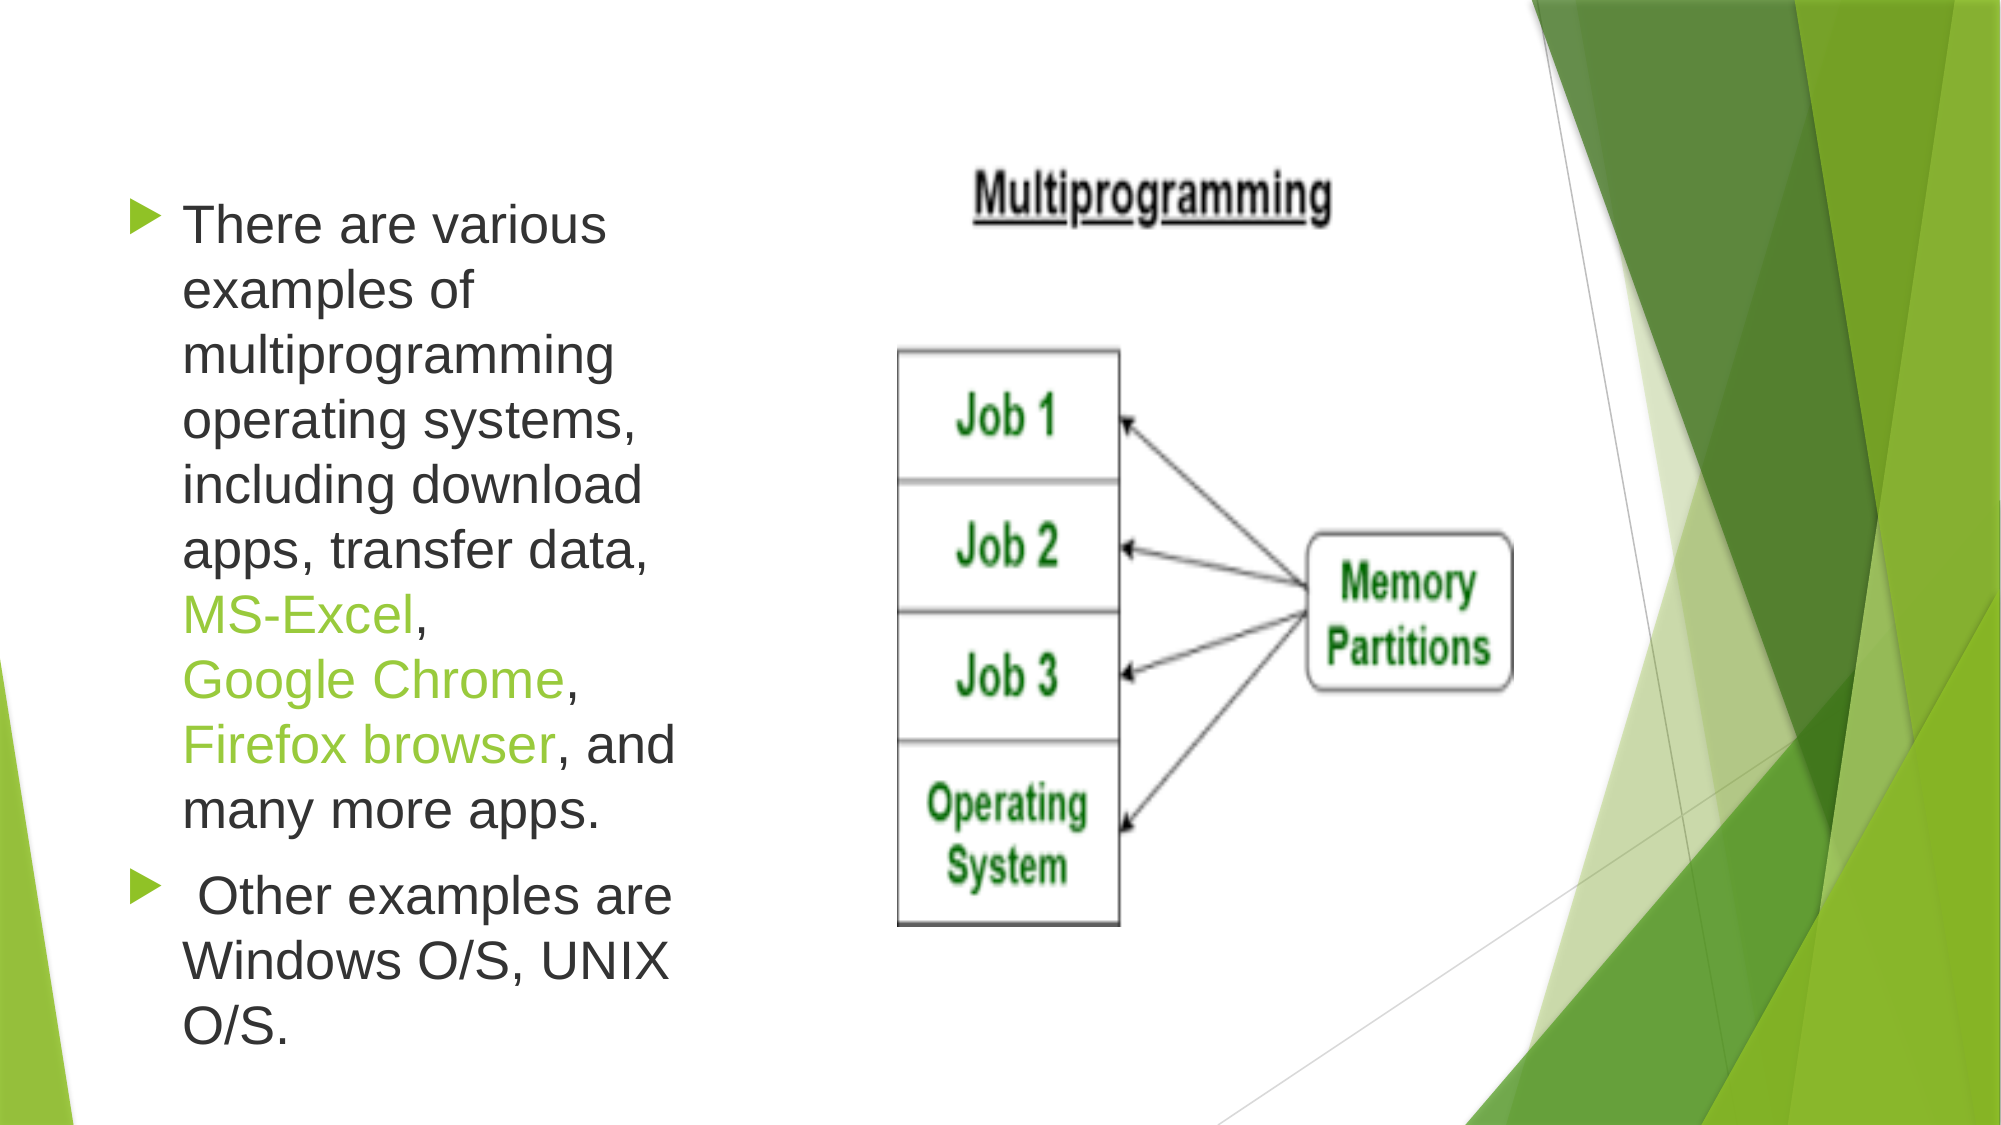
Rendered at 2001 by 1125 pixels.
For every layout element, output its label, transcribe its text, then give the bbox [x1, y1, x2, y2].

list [897, 117, 1515, 927]
list There are various examples of multiprogramming operating systems, including download apps, transfer data, MS-Excel, Google Chrome, Firefox browser, and many more apps. Other examples are Windows O/S, UNIX O/S. [111, 182, 798, 991]
